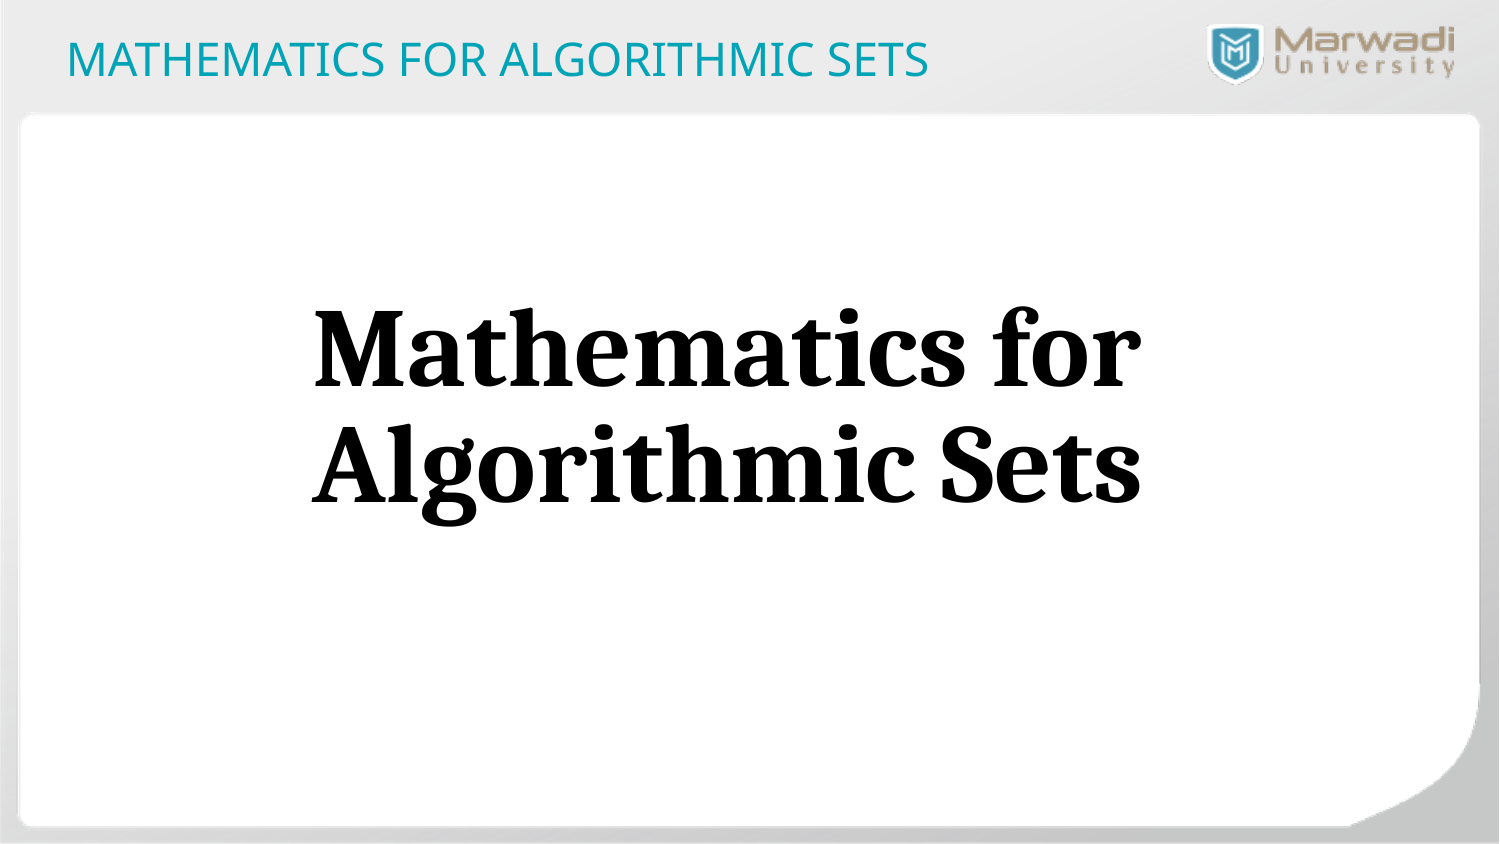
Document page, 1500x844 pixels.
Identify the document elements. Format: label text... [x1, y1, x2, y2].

list Mathematics for Algorithmic Sets [312, 292, 1151, 551]
text_box MATHEMATICS FOR ALGORITHMIC SETS [51, 12, 1449, 106]
picture [0, 0, 1499, 844]
